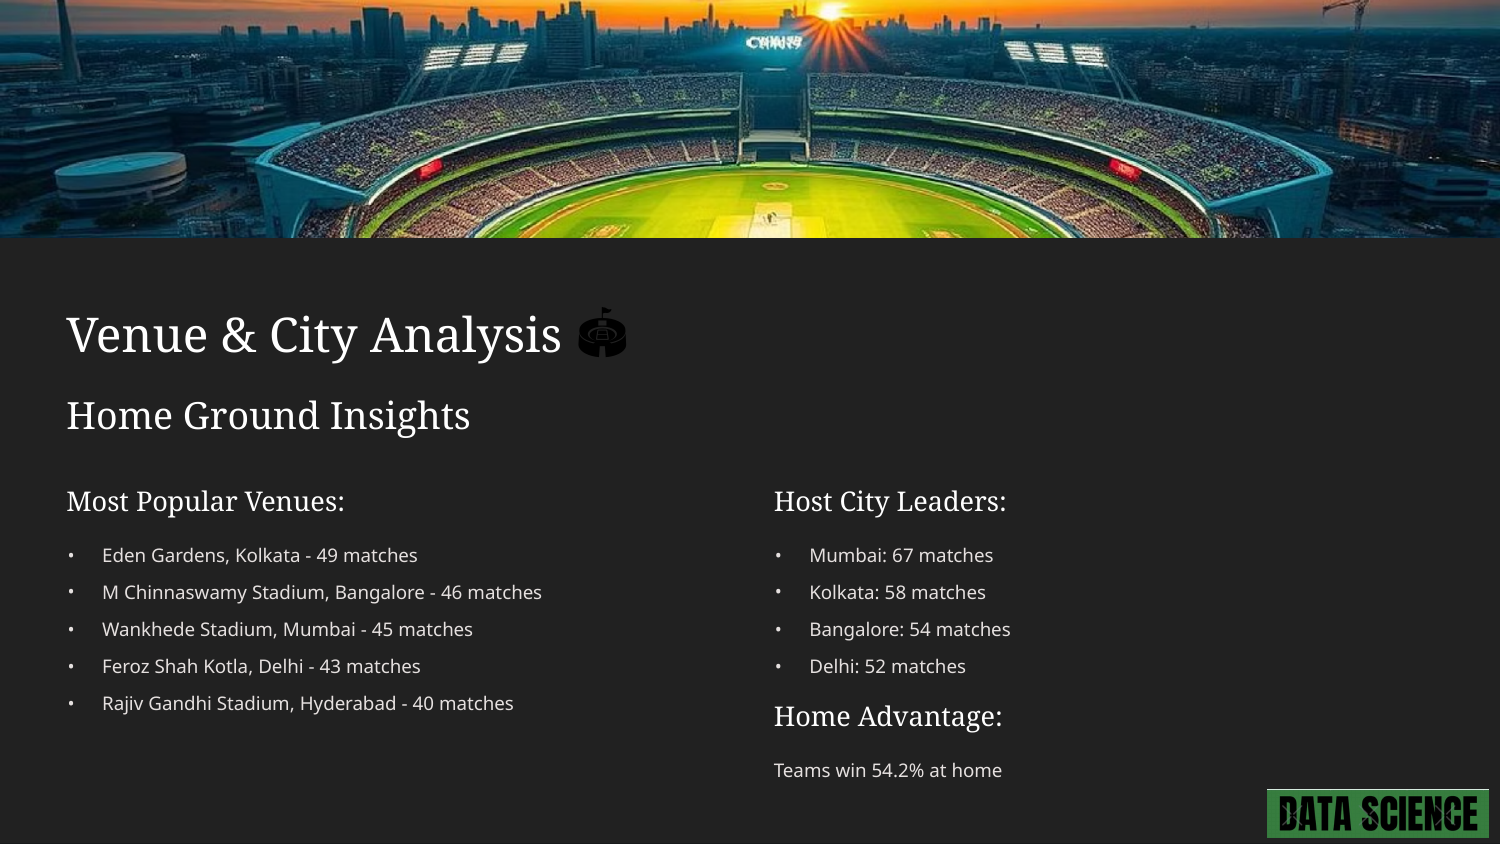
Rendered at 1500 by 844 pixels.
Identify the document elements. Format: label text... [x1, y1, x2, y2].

text_box Eden Gardens, Kolkata - 49 matches [66, 530, 727, 561]
text_box Kolkata: 58 matches [773, 567, 1435, 598]
text_box M Chinnaswamy Stadium, Bangalore - 46 matches [66, 567, 727, 598]
text_box Host City Leaders: [773, 475, 1388, 512]
picture [1297, 185, 1309, 190]
text_box Feroz Shah Kotla, Delhi - 43 matches [66, 641, 727, 673]
text_box Wankhede Stadium, Mumbai - 45 matches [66, 604, 727, 636]
text_box Home Ground Insights [66, 380, 1020, 429]
text_box Rajiv Gandhi Stadium, Hyderabad - 40 matches [66, 678, 727, 710]
text_box Delhi: 52 matches [773, 641, 1435, 673]
text_box Teams win 54.2% at home [773, 745, 1435, 777]
text_box Most Popular Venues: [66, 475, 633, 512]
picture [0, 0, 1500, 238]
text_box Bangalore: 54 matches [773, 604, 1435, 636]
text_box Mumbai: 67 matches [773, 530, 1435, 561]
picture [1267, 789, 1493, 839]
text_box Venue & City Analysis 🏟 [66, 289, 1267, 353]
text_box Home Advantage: [773, 691, 1059, 727]
